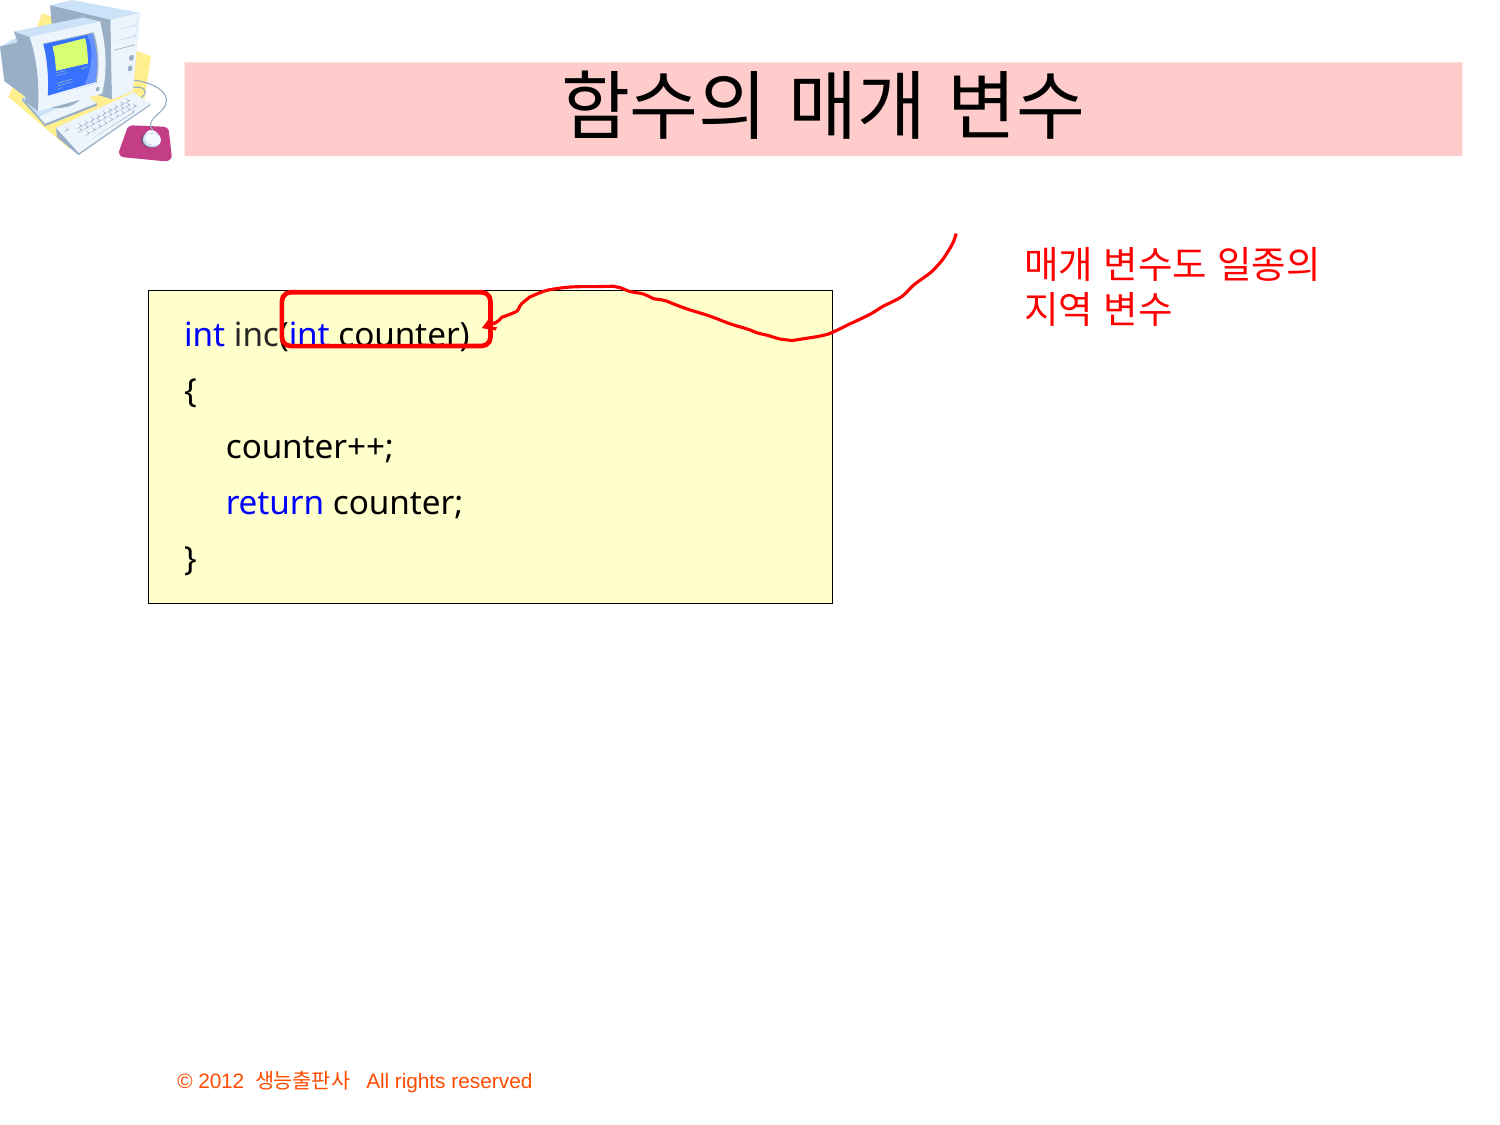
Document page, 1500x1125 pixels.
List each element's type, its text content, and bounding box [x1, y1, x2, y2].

title 함수의 매개 변수 [184, 62, 1463, 157]
text_box int inc(int counter) { counter++; return counter; } [148, 290, 833, 604]
text_box [281, 292, 491, 347]
text_box 매개 변수도 일종의 지역 변수 [1009, 233, 1371, 339]
text_box [481, 233, 957, 341]
